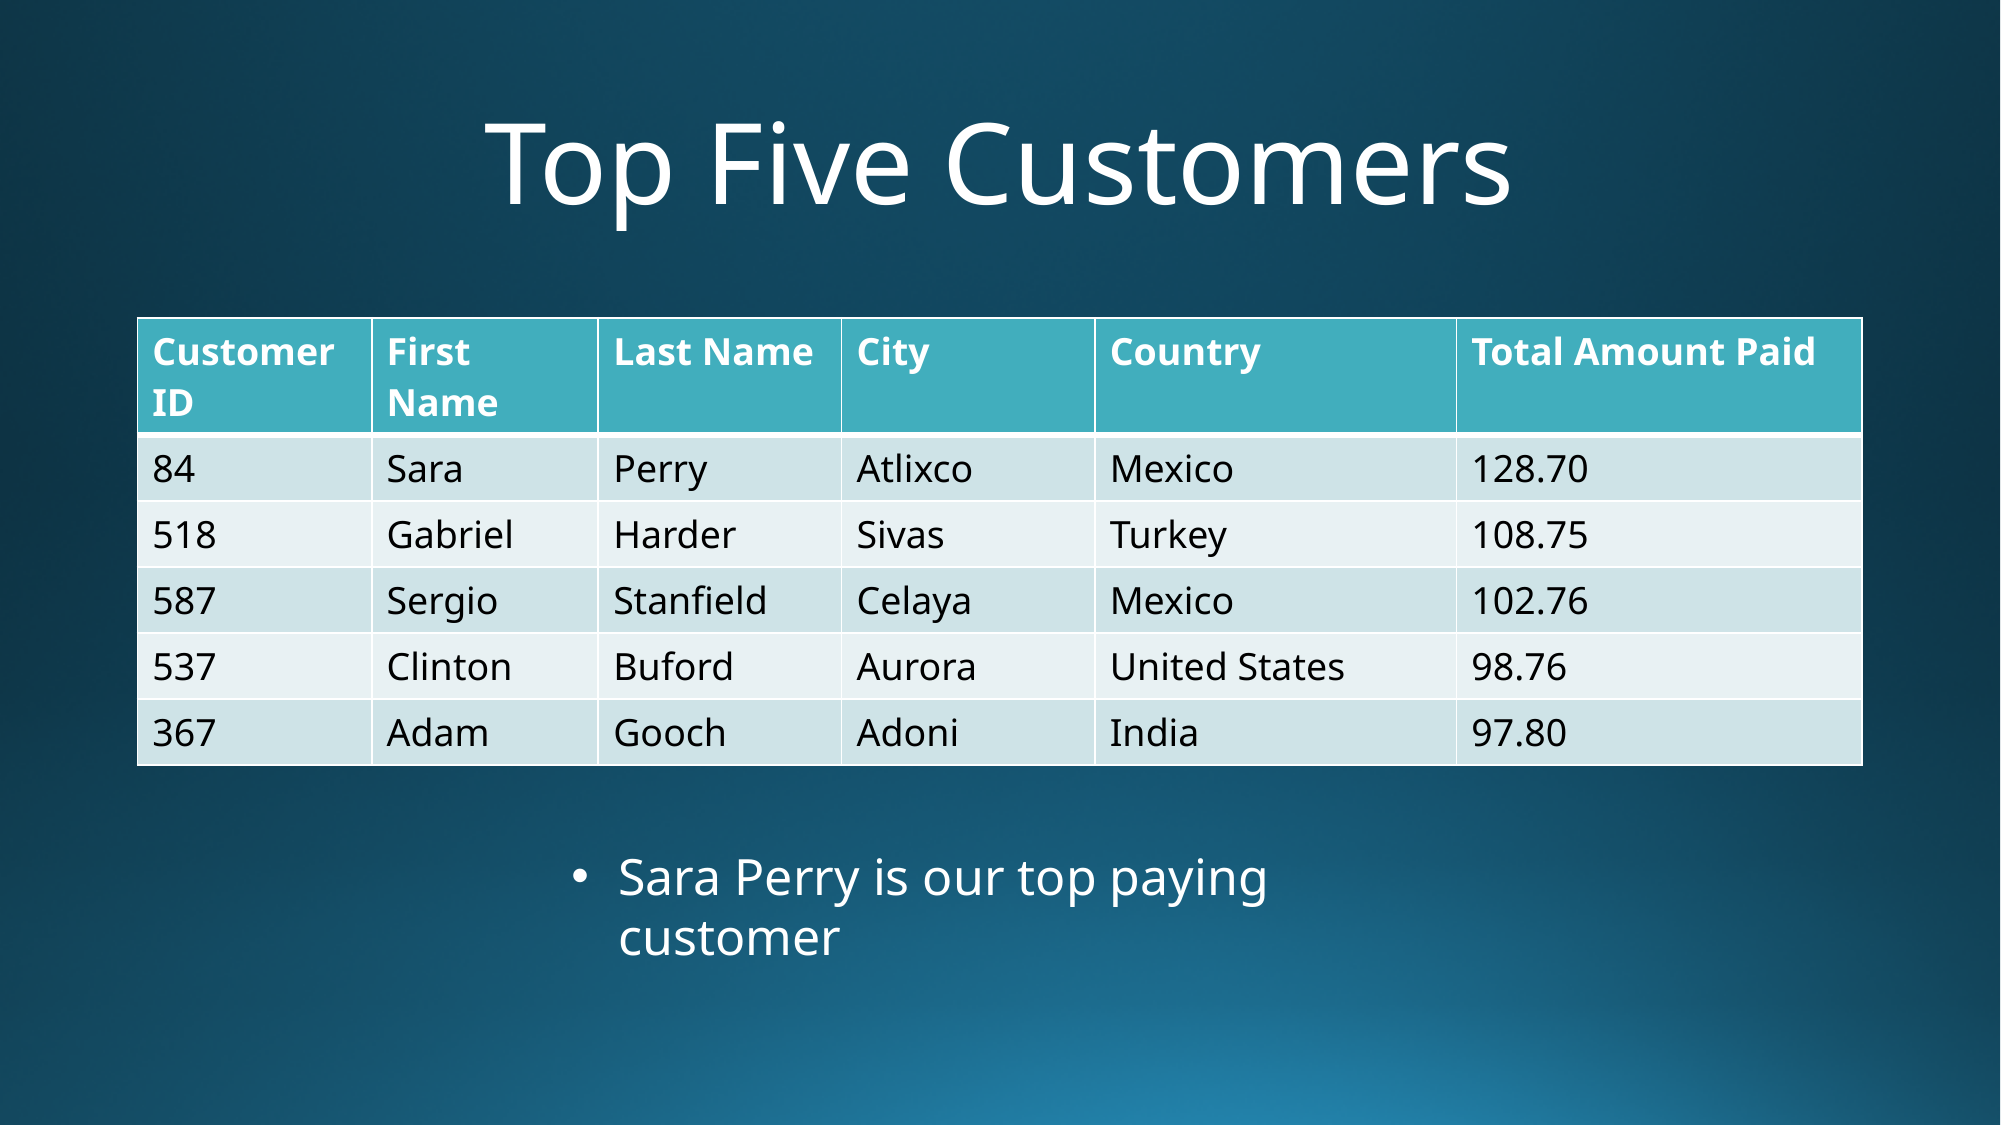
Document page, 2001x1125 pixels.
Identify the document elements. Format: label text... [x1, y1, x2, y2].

table_cell 518 [138, 502, 371, 566]
table_cell Stanfield [599, 568, 841, 632]
table_cell Sara [373, 438, 597, 500]
table_cell Perry [599, 438, 841, 500]
table_cell India [1096, 700, 1456, 764]
table_cell 128.70 [1457, 438, 1861, 500]
table_cell 84 [138, 438, 371, 500]
picture [0, 0, 2001, 1125]
table_header Customer ID [138, 319, 371, 432]
table_cell 108.75 [1457, 502, 1861, 566]
table_header Last Name [599, 319, 841, 432]
title Top Five Customers [137, 59, 1863, 278]
table_cell Sivas [842, 502, 1094, 566]
table_cell Atlixco [842, 438, 1094, 500]
table_cell United States [1096, 634, 1456, 698]
table_cell Celaya [842, 568, 1094, 632]
table_header City [842, 319, 1094, 432]
text_box Sara Perry is our top paying customer [556, 838, 1444, 973]
table_cell Gabriel [373, 502, 597, 566]
table_cell 97.80 [1457, 700, 1861, 764]
table_cell Turkey [1096, 502, 1456, 566]
table_cell Clinton [373, 634, 597, 698]
table_cell 102.76 [1457, 568, 1861, 632]
table_cell Harder [599, 502, 841, 566]
table_header Country [1096, 319, 1456, 432]
table_cell 98.76 [1457, 634, 1861, 698]
table_cell 537 [138, 634, 371, 698]
table_cell Gooch [599, 700, 841, 764]
table_cell Mexico [1096, 438, 1456, 500]
table_cell Aurora [842, 634, 1094, 698]
table_cell Sergio [373, 568, 597, 632]
table_cell Buford [599, 634, 841, 698]
table_header First Name [373, 319, 597, 432]
table_cell 587 [138, 568, 371, 632]
table_header Total Amount Paid [1457, 319, 1861, 432]
table_cell Mexico [1096, 568, 1456, 632]
table_cell 367 [138, 700, 371, 764]
table_cell Adam [373, 700, 597, 764]
table_cell Adoni [842, 700, 1094, 764]
